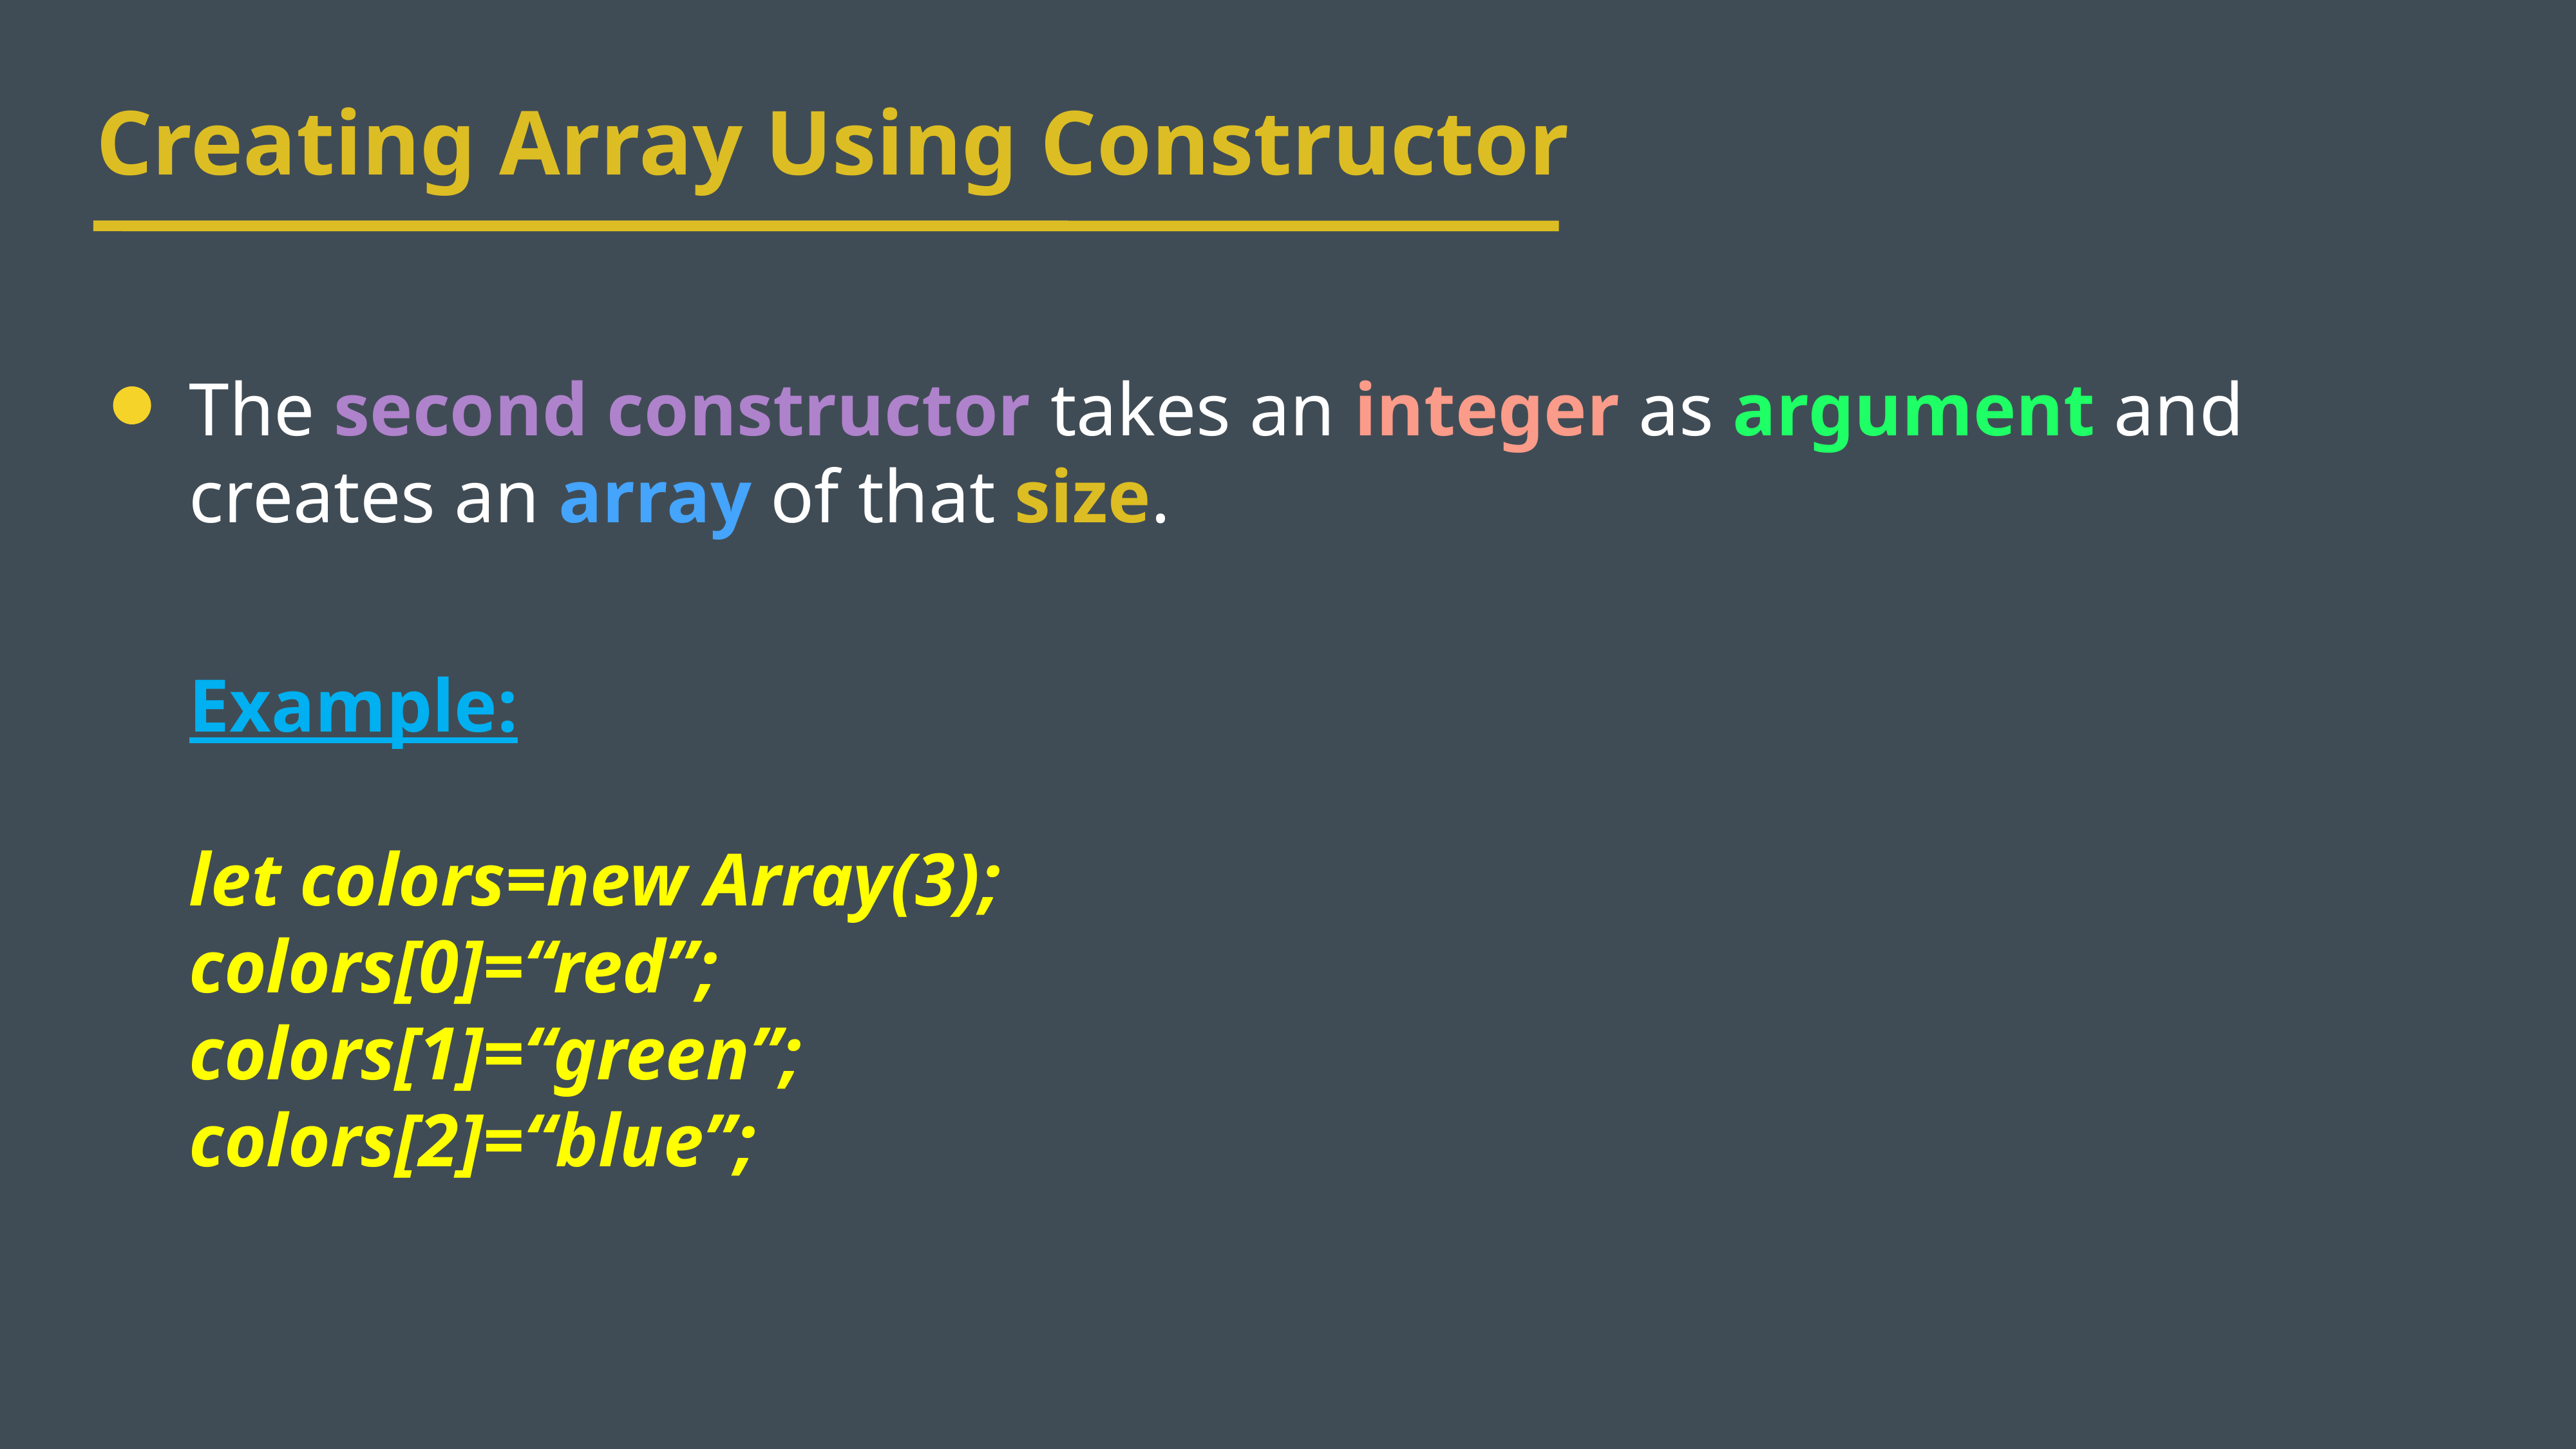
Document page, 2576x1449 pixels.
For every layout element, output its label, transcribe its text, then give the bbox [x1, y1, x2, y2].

text_box Creating Array Using Constructor [86, 81, 1580, 197]
text_box [113, 386, 151, 424]
text_box Example: let colors=new Array(3); colors[0]=“red”; colors[1]=“green”; colors[2]=“blue”; [180, 655, 1468, 1186]
text_box The second constructor takes an integer as argument and creates an array of that size. [180, 358, 2406, 542]
